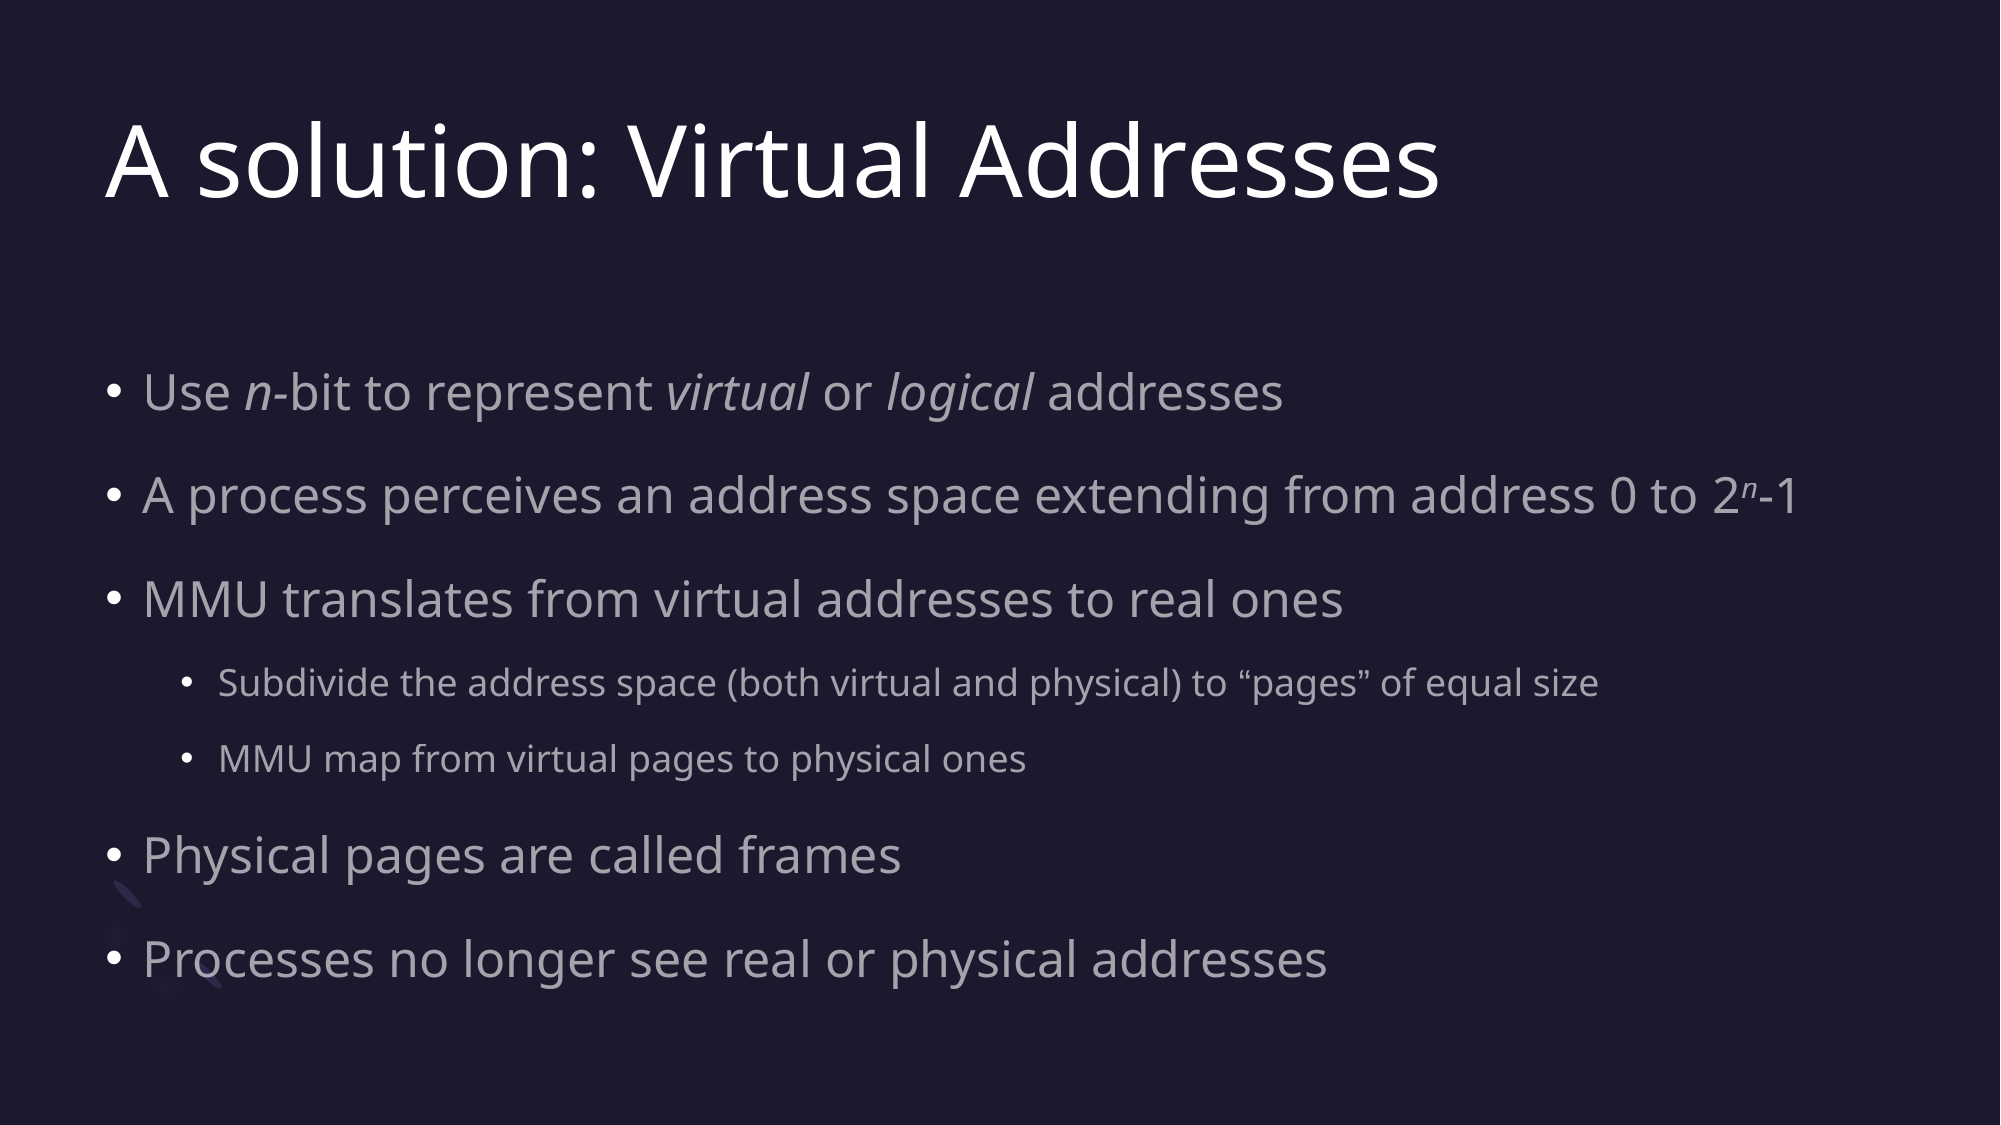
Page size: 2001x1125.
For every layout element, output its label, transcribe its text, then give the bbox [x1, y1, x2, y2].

title A solution: Virtual Addresses [90, 90, 1910, 309]
list Use n-bit to represent virtual or logical addresses A process perceives an address space extending from address 0 to 2n-1 MMU translates from virtual addresses to real ones Subdivide the address space (both virtual and physical) to “pages” of equal size MMU map from virtual pages to physical ones Physical pages are called frames Processes no longer see real or physical addresses [90, 346, 1910, 1000]
